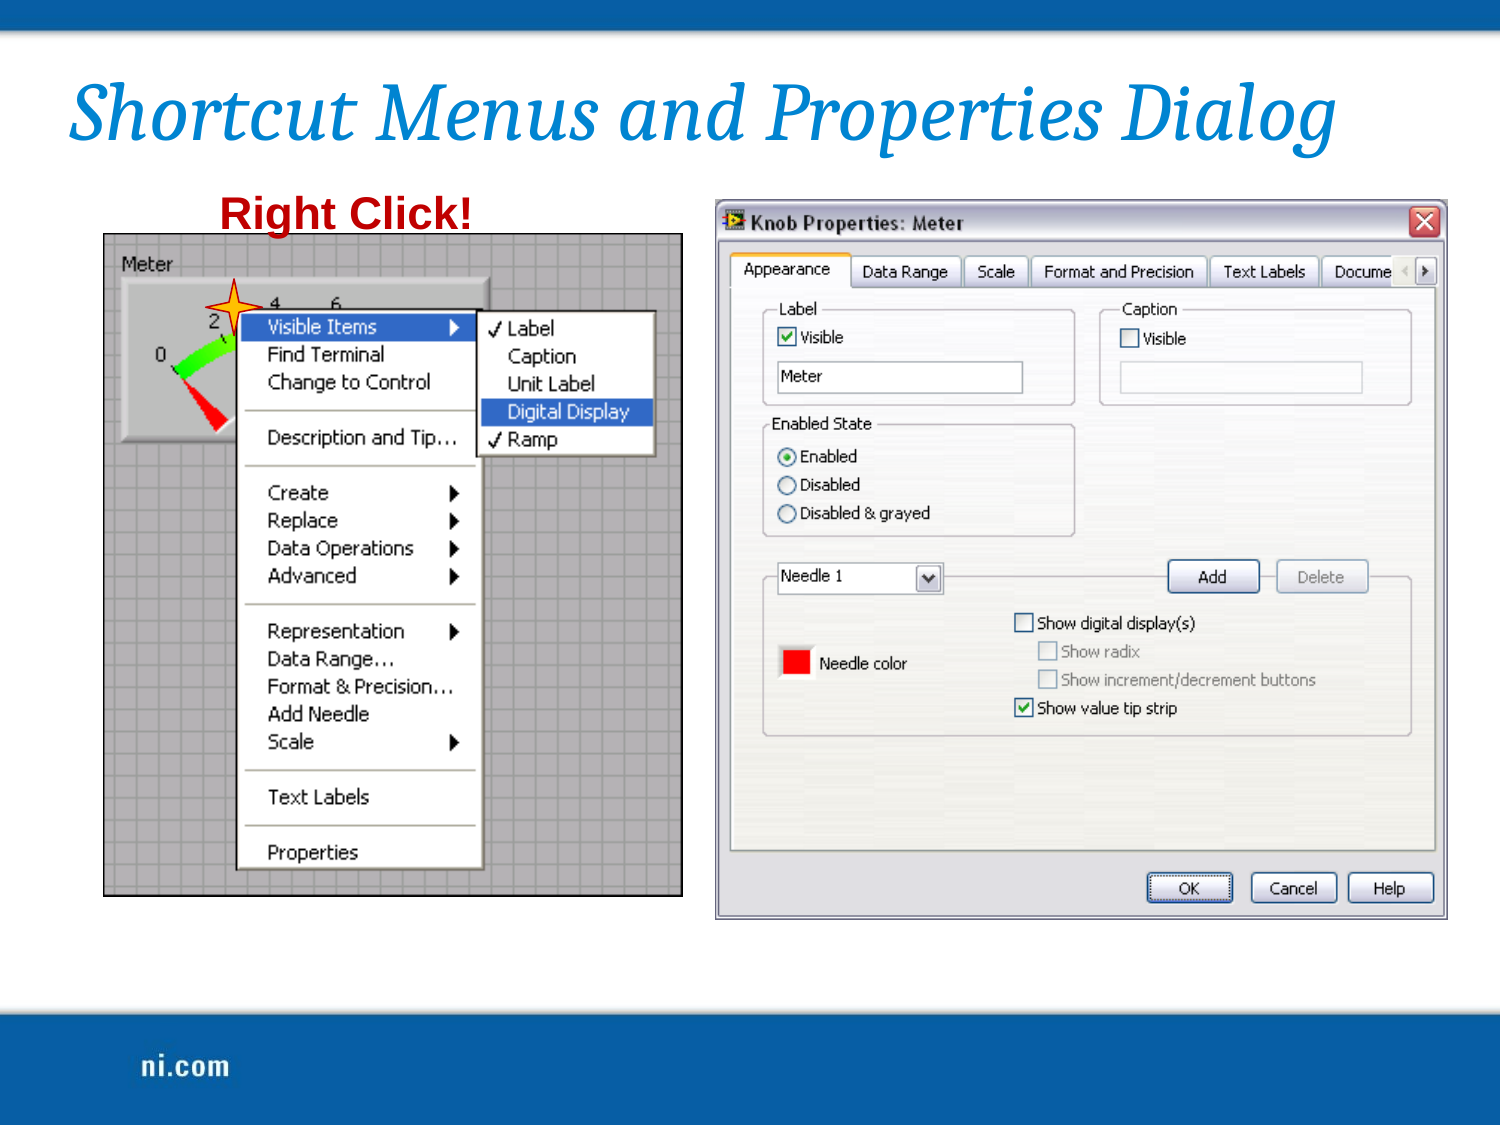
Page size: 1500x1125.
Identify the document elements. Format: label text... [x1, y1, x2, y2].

text_box Right Click! [205, 176, 546, 232]
picture [0, 0, 1500, 1125]
text_box Shortcut Menus and Properties Dialog [57, 18, 1500, 189]
